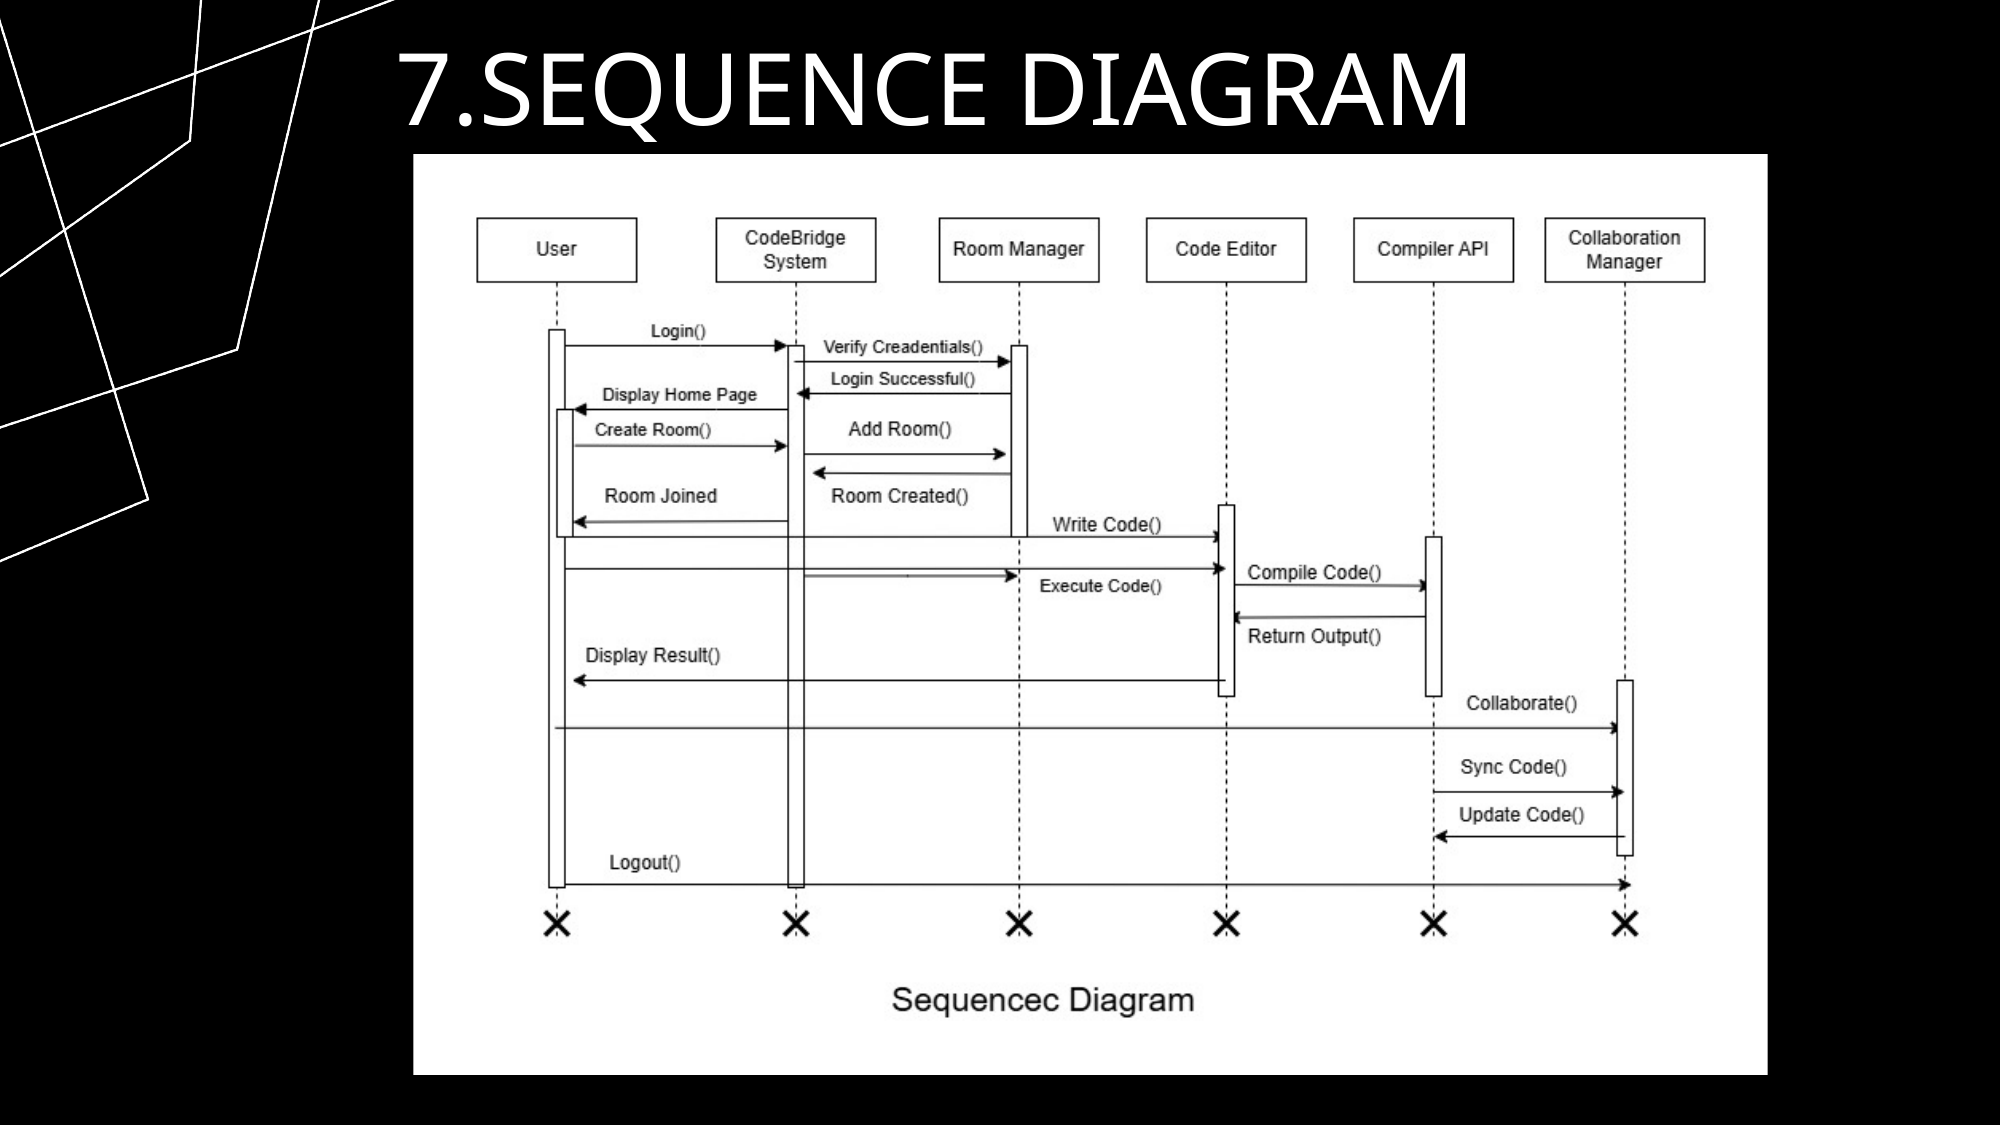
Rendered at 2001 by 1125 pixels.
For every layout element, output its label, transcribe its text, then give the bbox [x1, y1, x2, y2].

title 7.SEQUENCE DIAGRAM [380, 15, 1587, 155]
picture [0, 0, 1768, 1075]
